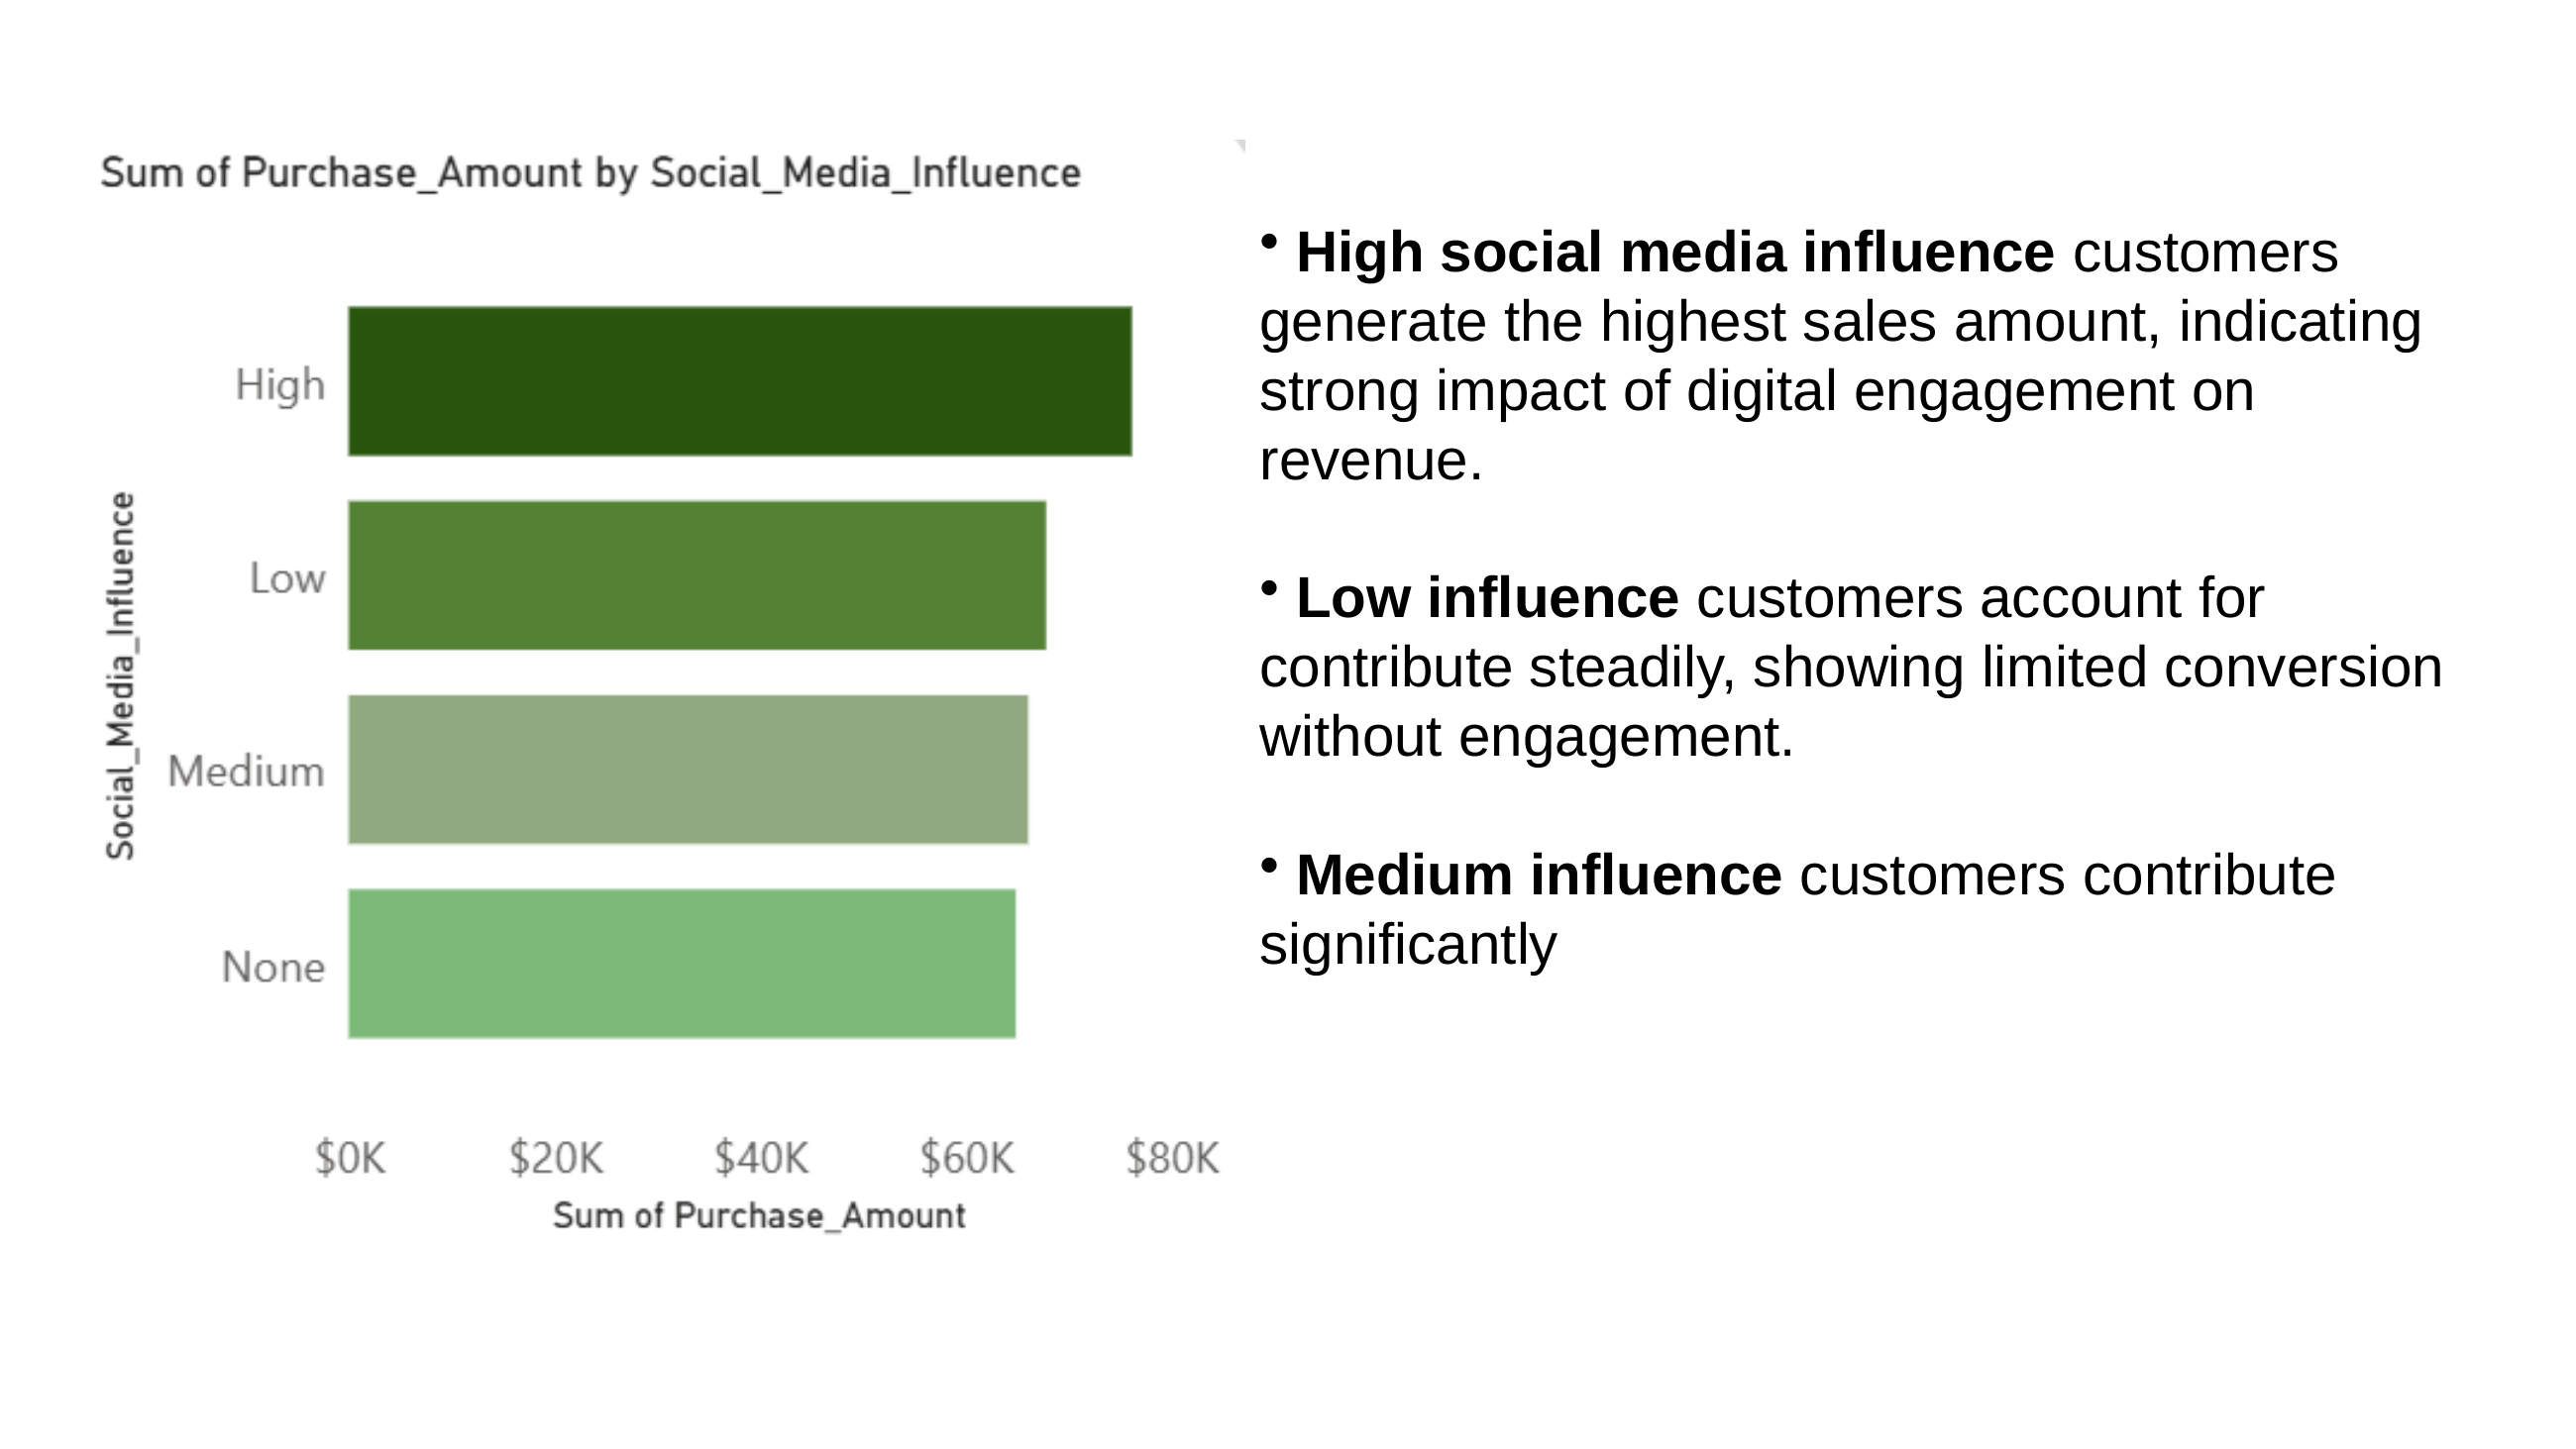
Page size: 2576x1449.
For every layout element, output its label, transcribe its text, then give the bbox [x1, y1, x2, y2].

picture [95, 140, 1245, 1262]
text_box High social media influence customers generate the highest sales amount, indicating strong impact of digital engagement on revenue. Low influence customers account for contribute steadily, showing limited conversion without engagement. Medium influence customers contribute significantly [1245, 206, 2481, 1053]
